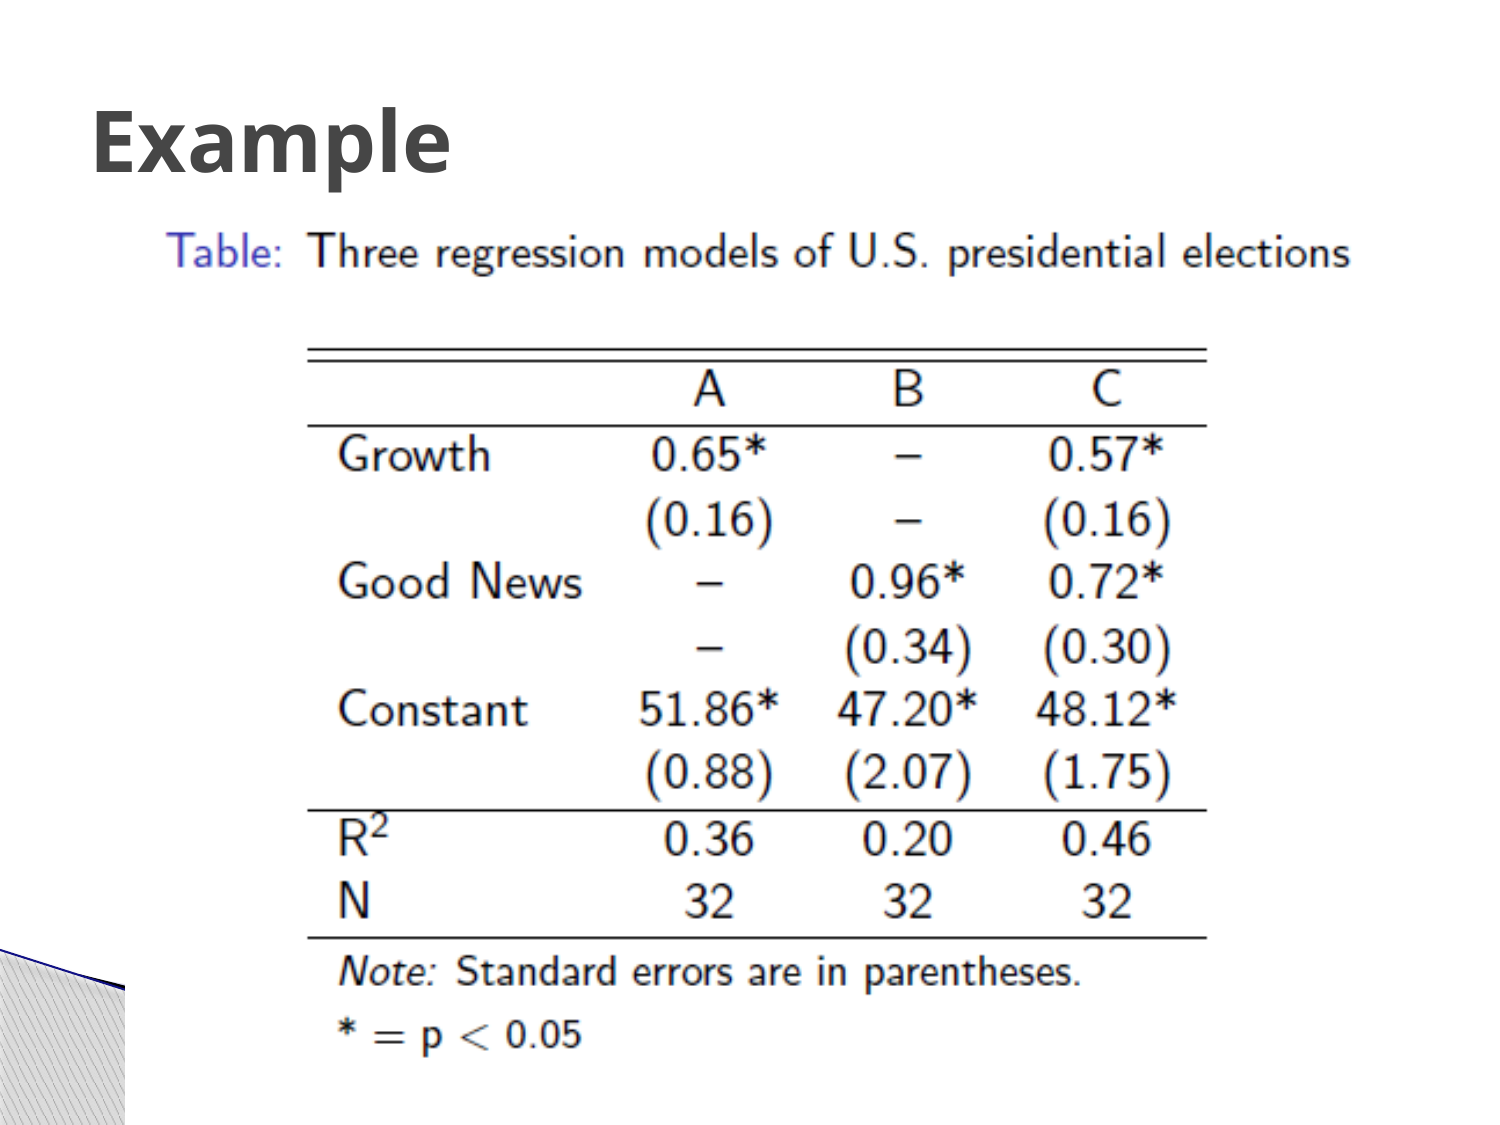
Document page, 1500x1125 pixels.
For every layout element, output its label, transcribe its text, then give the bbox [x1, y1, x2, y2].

title Example [75, 45, 1425, 233]
picture [125, 196, 1437, 1125]
